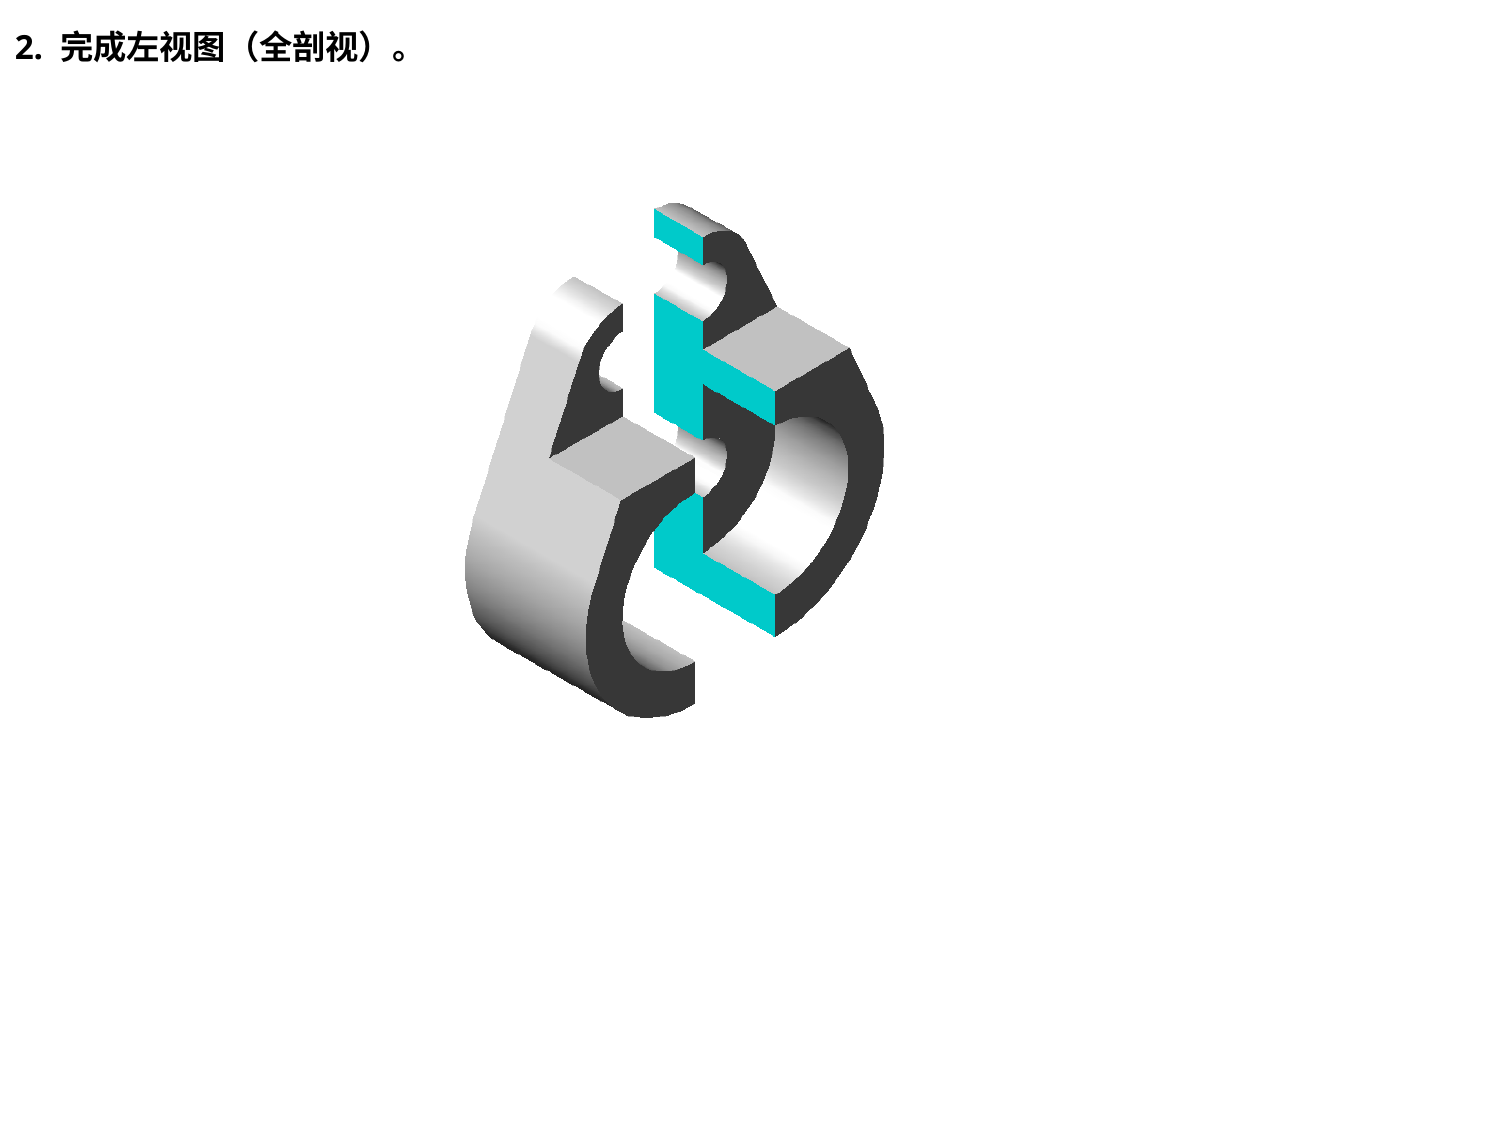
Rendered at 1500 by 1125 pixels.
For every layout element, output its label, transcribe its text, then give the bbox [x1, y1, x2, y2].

text_box 2. 完成左视图（全剖视）。 [0, 18, 1500, 74]
picture [457, 192, 899, 732]
